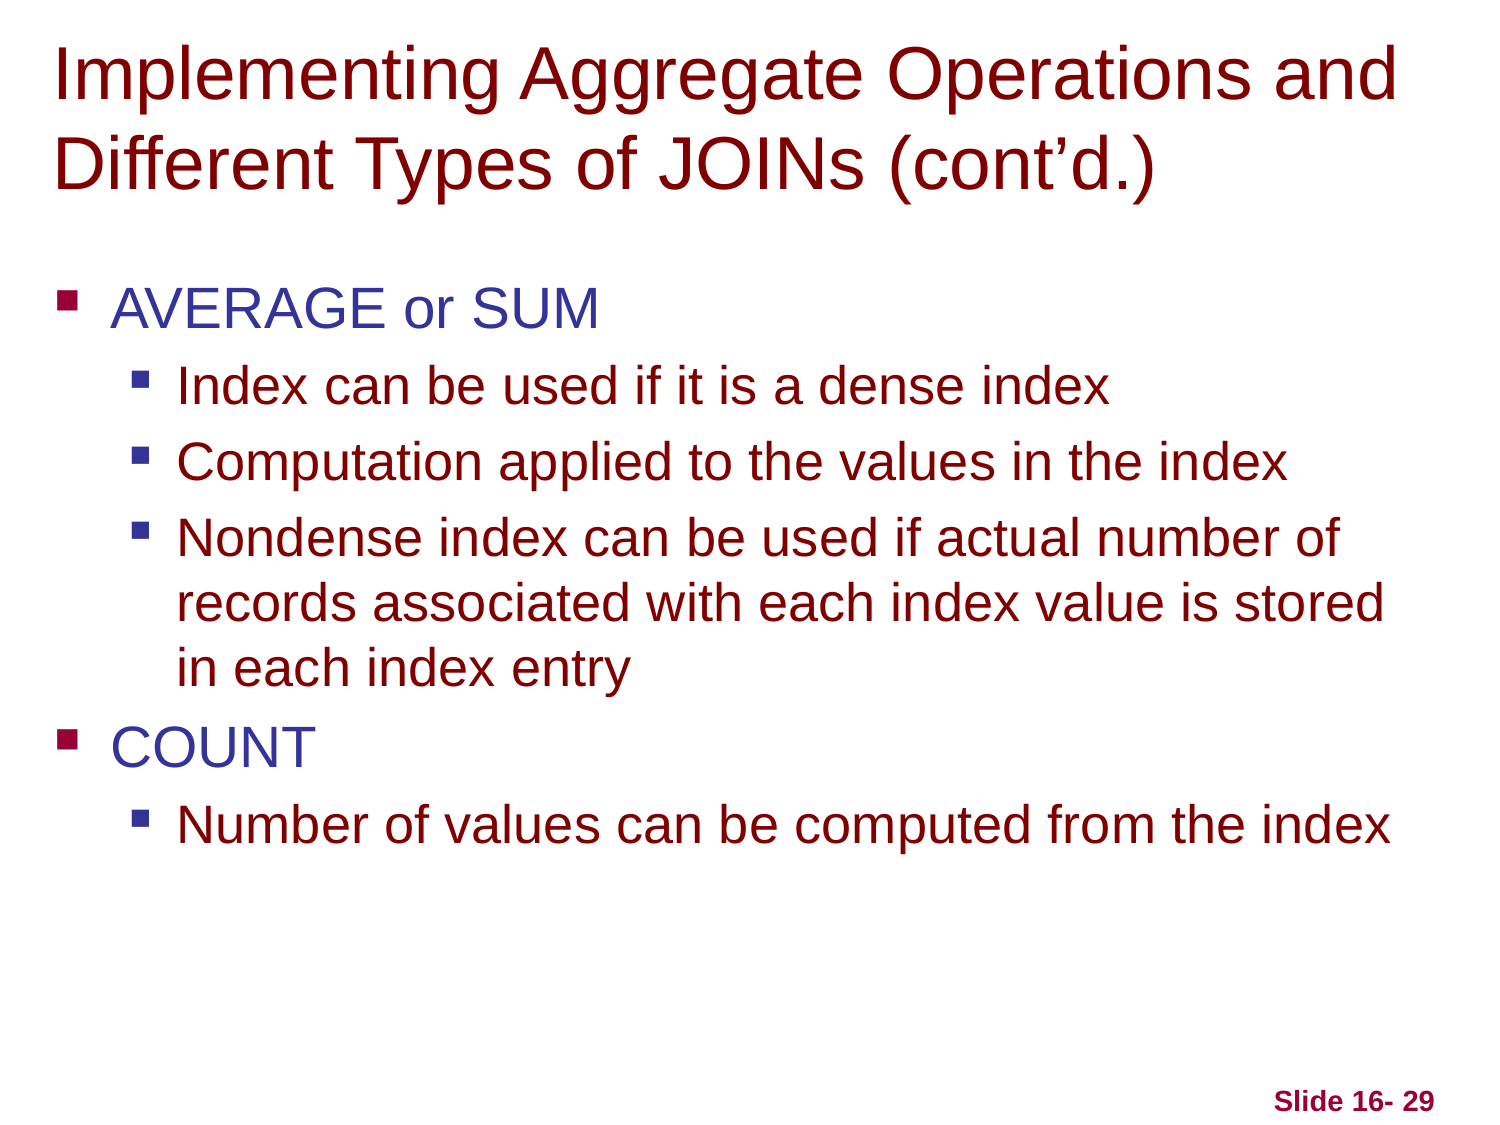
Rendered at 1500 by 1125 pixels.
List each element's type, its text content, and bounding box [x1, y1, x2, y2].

title Implementing Aggregate Operations and Different Types of JOINs (cont’d.) [37, 49, 1425, 213]
slide_number Slide 16- 29 [1137, 1049, 1451, 1125]
list AVERAGE or SUM Index can be used if it is a dense index Computation applied to the values in the index Nondense index can be used if actual number of records associated with each index value is stored in each index entry COUNT Number of values can be computed from the index [39, 262, 1400, 1013]
